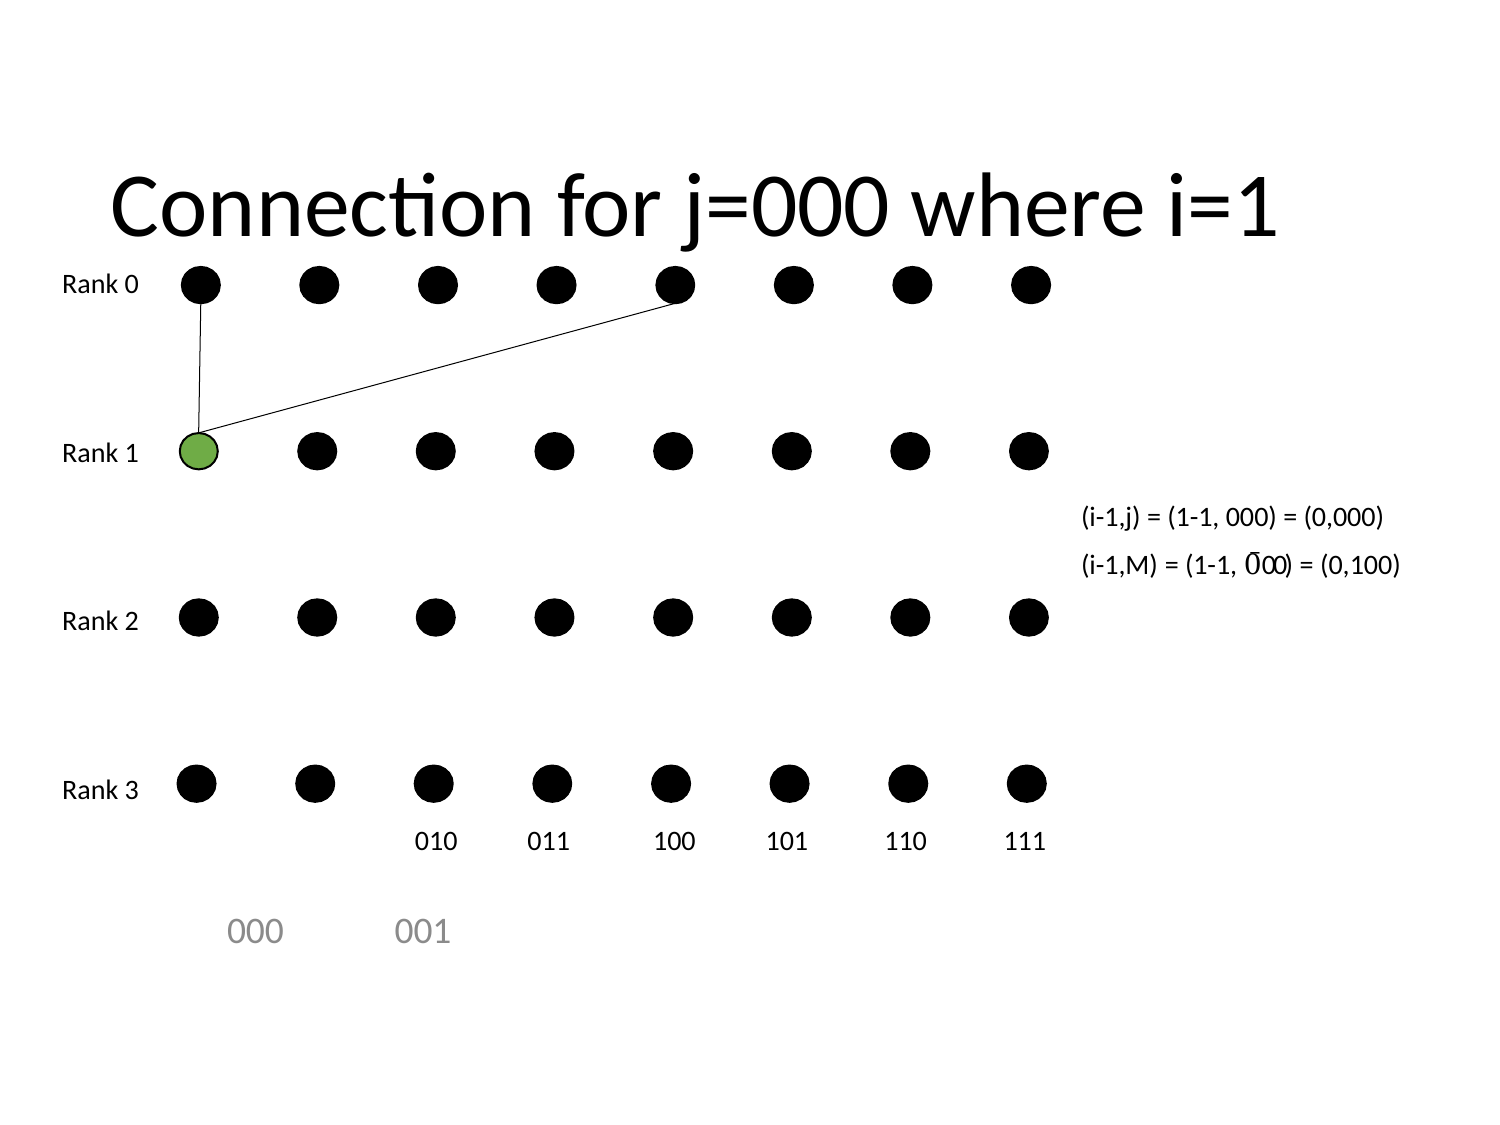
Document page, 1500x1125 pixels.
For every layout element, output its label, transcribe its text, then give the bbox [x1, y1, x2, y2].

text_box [771, 432, 812, 471]
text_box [771, 598, 812, 637]
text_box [1011, 265, 1052, 305]
text_box Rank 0 [60, 263, 141, 299]
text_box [890, 432, 931, 471]
text_box 110 [882, 827, 929, 856]
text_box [415, 598, 456, 637]
text_box 100 [651, 827, 698, 856]
slide_number 001 [392, 610, 455, 1125]
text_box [890, 598, 931, 637]
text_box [892, 265, 933, 305]
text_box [1006, 764, 1047, 803]
text_box Rank 3 [60, 777, 141, 806]
title Connection for j=000 where i=1 [60, 104, 1329, 294]
footer 000 [225, 610, 287, 1125]
text_box 010 [413, 827, 460, 856]
text_box (i-1,j) = (1-1, 000) = (0,000) (i-1,M) = (1-1, 0̅00) = (0,100) [1076, 496, 1411, 583]
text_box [295, 764, 336, 803]
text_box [176, 764, 217, 803]
text_box 111 [1001, 827, 1048, 856]
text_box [178, 598, 219, 637]
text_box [651, 764, 692, 803]
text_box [769, 764, 810, 803]
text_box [773, 265, 815, 305]
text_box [653, 598, 694, 637]
text_box 101 [763, 827, 810, 856]
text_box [888, 764, 929, 803]
text_box Rank 1 [60, 432, 141, 468]
text_box Rank 2 [60, 601, 141, 637]
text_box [297, 598, 338, 637]
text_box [534, 598, 575, 637]
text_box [178, 266, 696, 471]
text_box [1009, 598, 1049, 637]
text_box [1009, 432, 1049, 471]
text_box 011 [526, 827, 572, 856]
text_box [532, 764, 573, 803]
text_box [413, 764, 454, 803]
